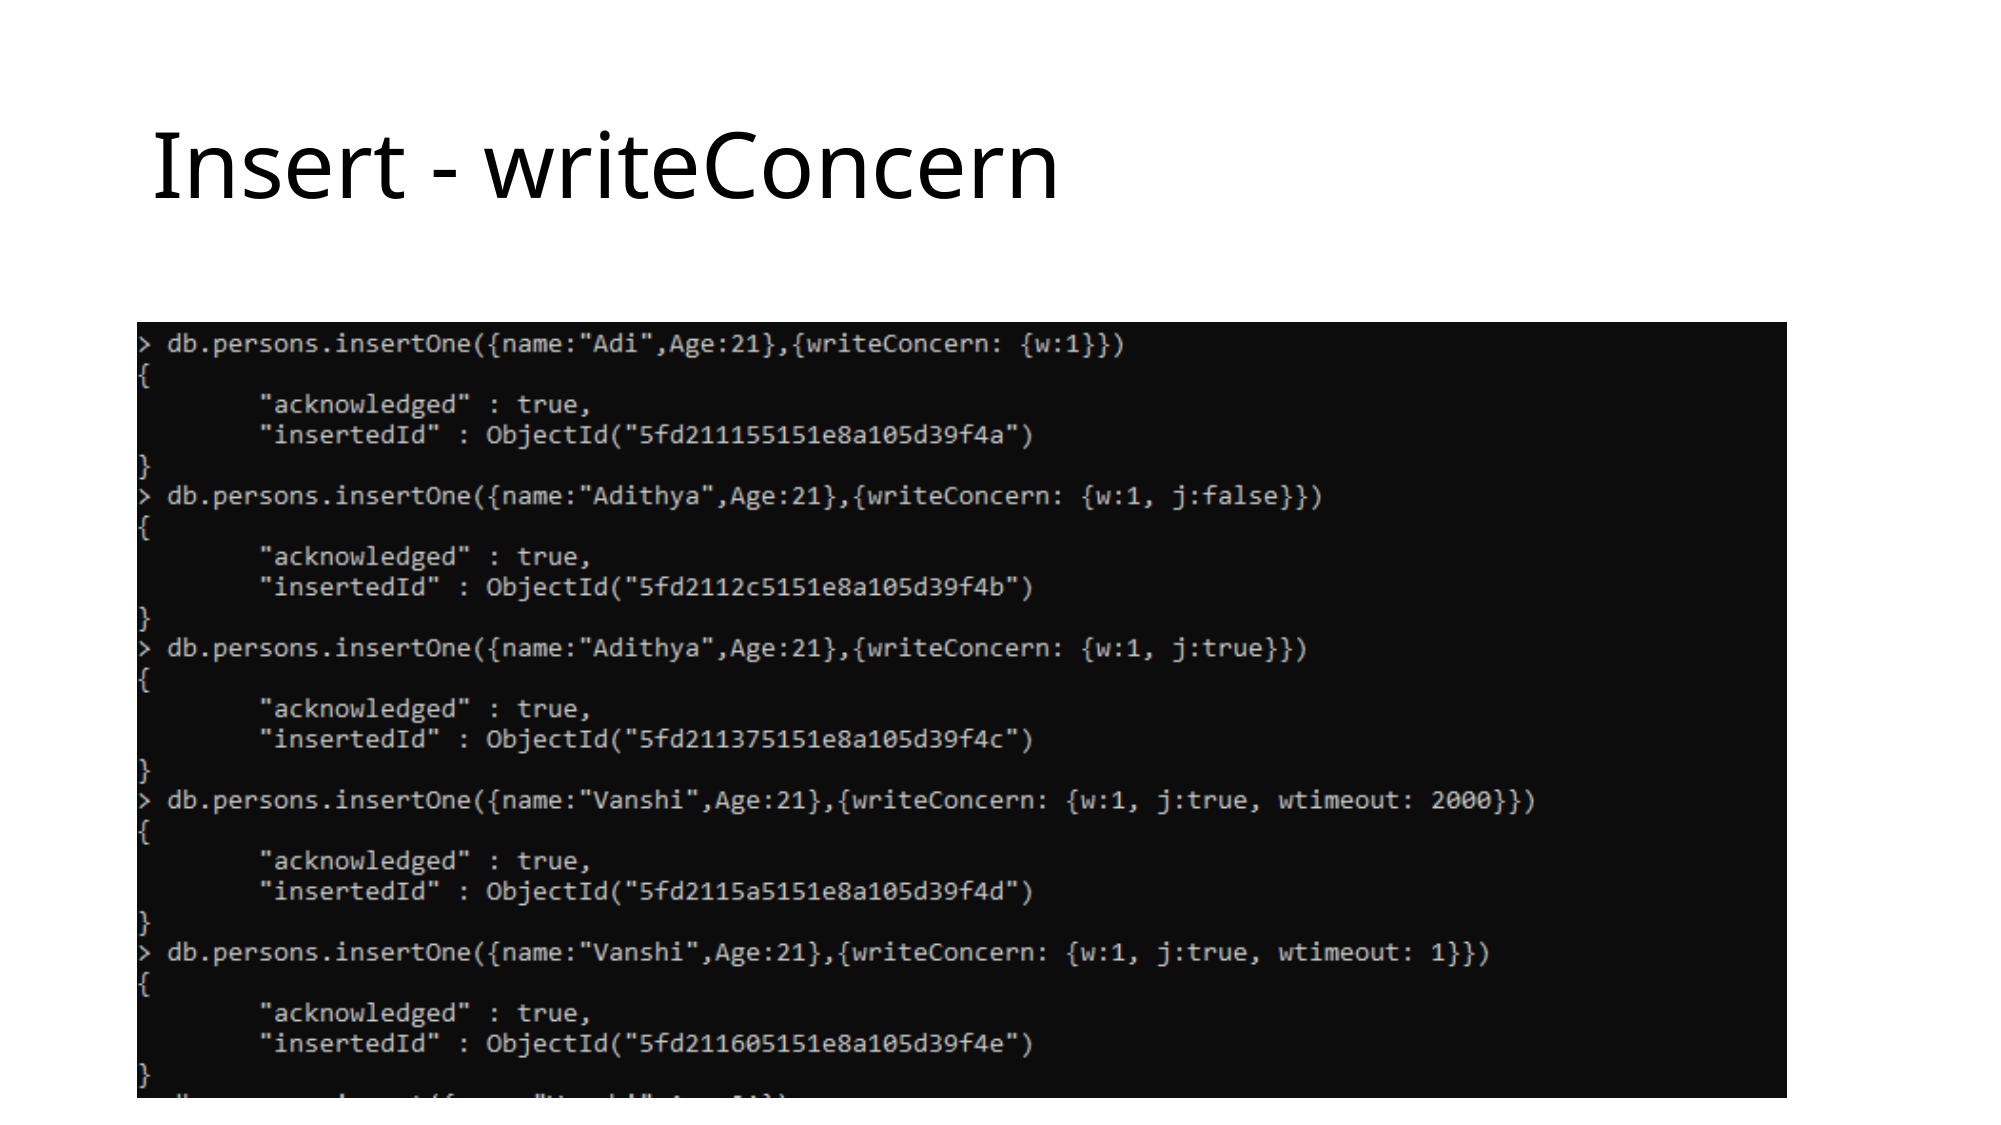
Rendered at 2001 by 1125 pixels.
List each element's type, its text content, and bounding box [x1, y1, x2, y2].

picture [137, 322, 1787, 1099]
title Insert - writeConcern [137, 59, 1863, 278]
